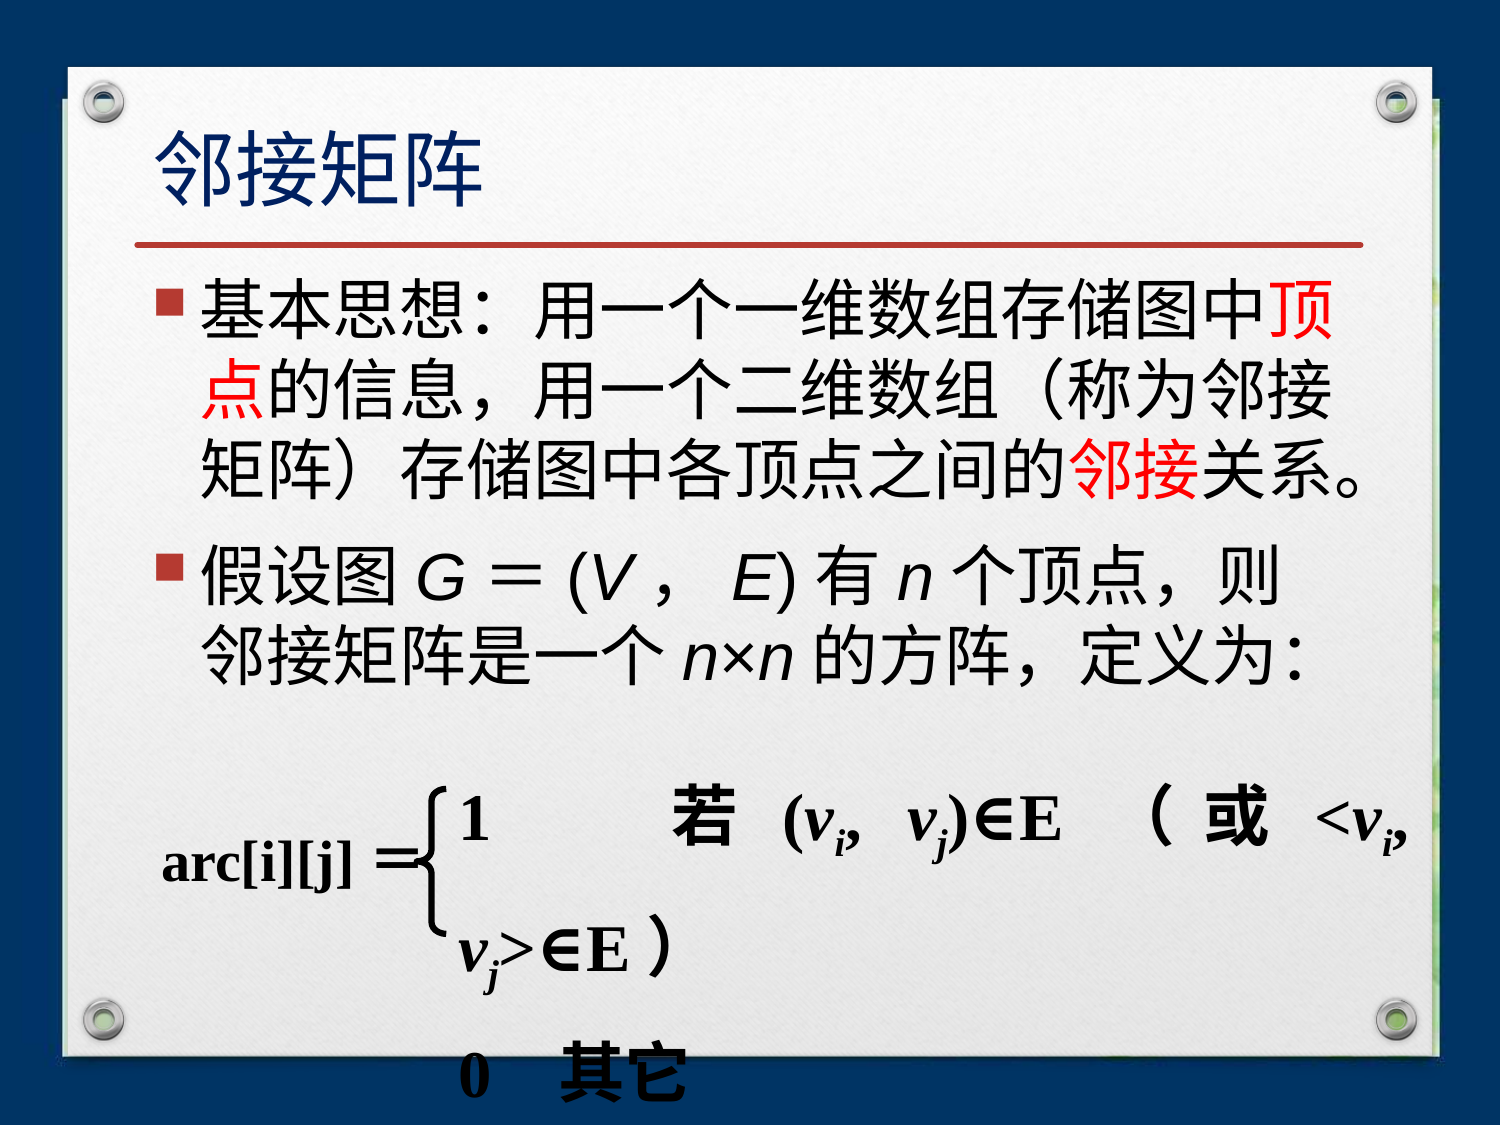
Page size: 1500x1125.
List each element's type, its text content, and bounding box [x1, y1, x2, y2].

list 基本思想：用一个一维数组存储图中顶点的信息，用一个二维数组（称为邻接矩阵）存储图中各顶点之间的邻接关系。 假设图G＝(V，E)有n个顶点，则邻接矩阵是一个n×n的方阵，定义为： [137, 260, 1361, 978]
picture [0, 0, 1500, 1125]
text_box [160, 725, 1410, 1009]
title 邻接矩阵 [137, 105, 1361, 230]
